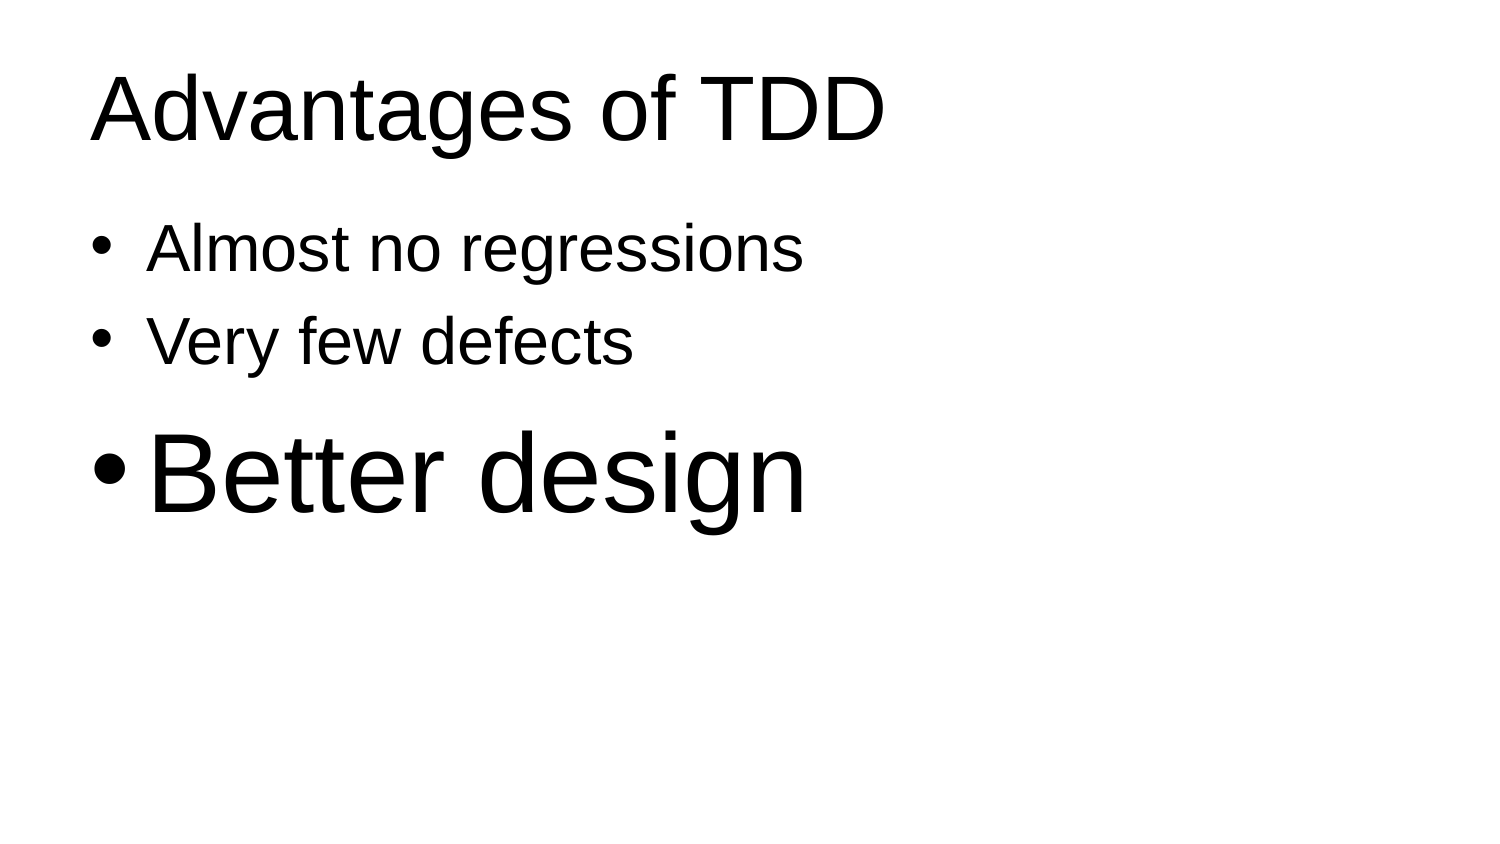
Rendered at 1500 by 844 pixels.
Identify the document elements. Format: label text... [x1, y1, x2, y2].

title Advantages of TDD [75, 33, 1425, 175]
list Almost no regressions Very few defects Better design [75, 196, 1425, 754]
